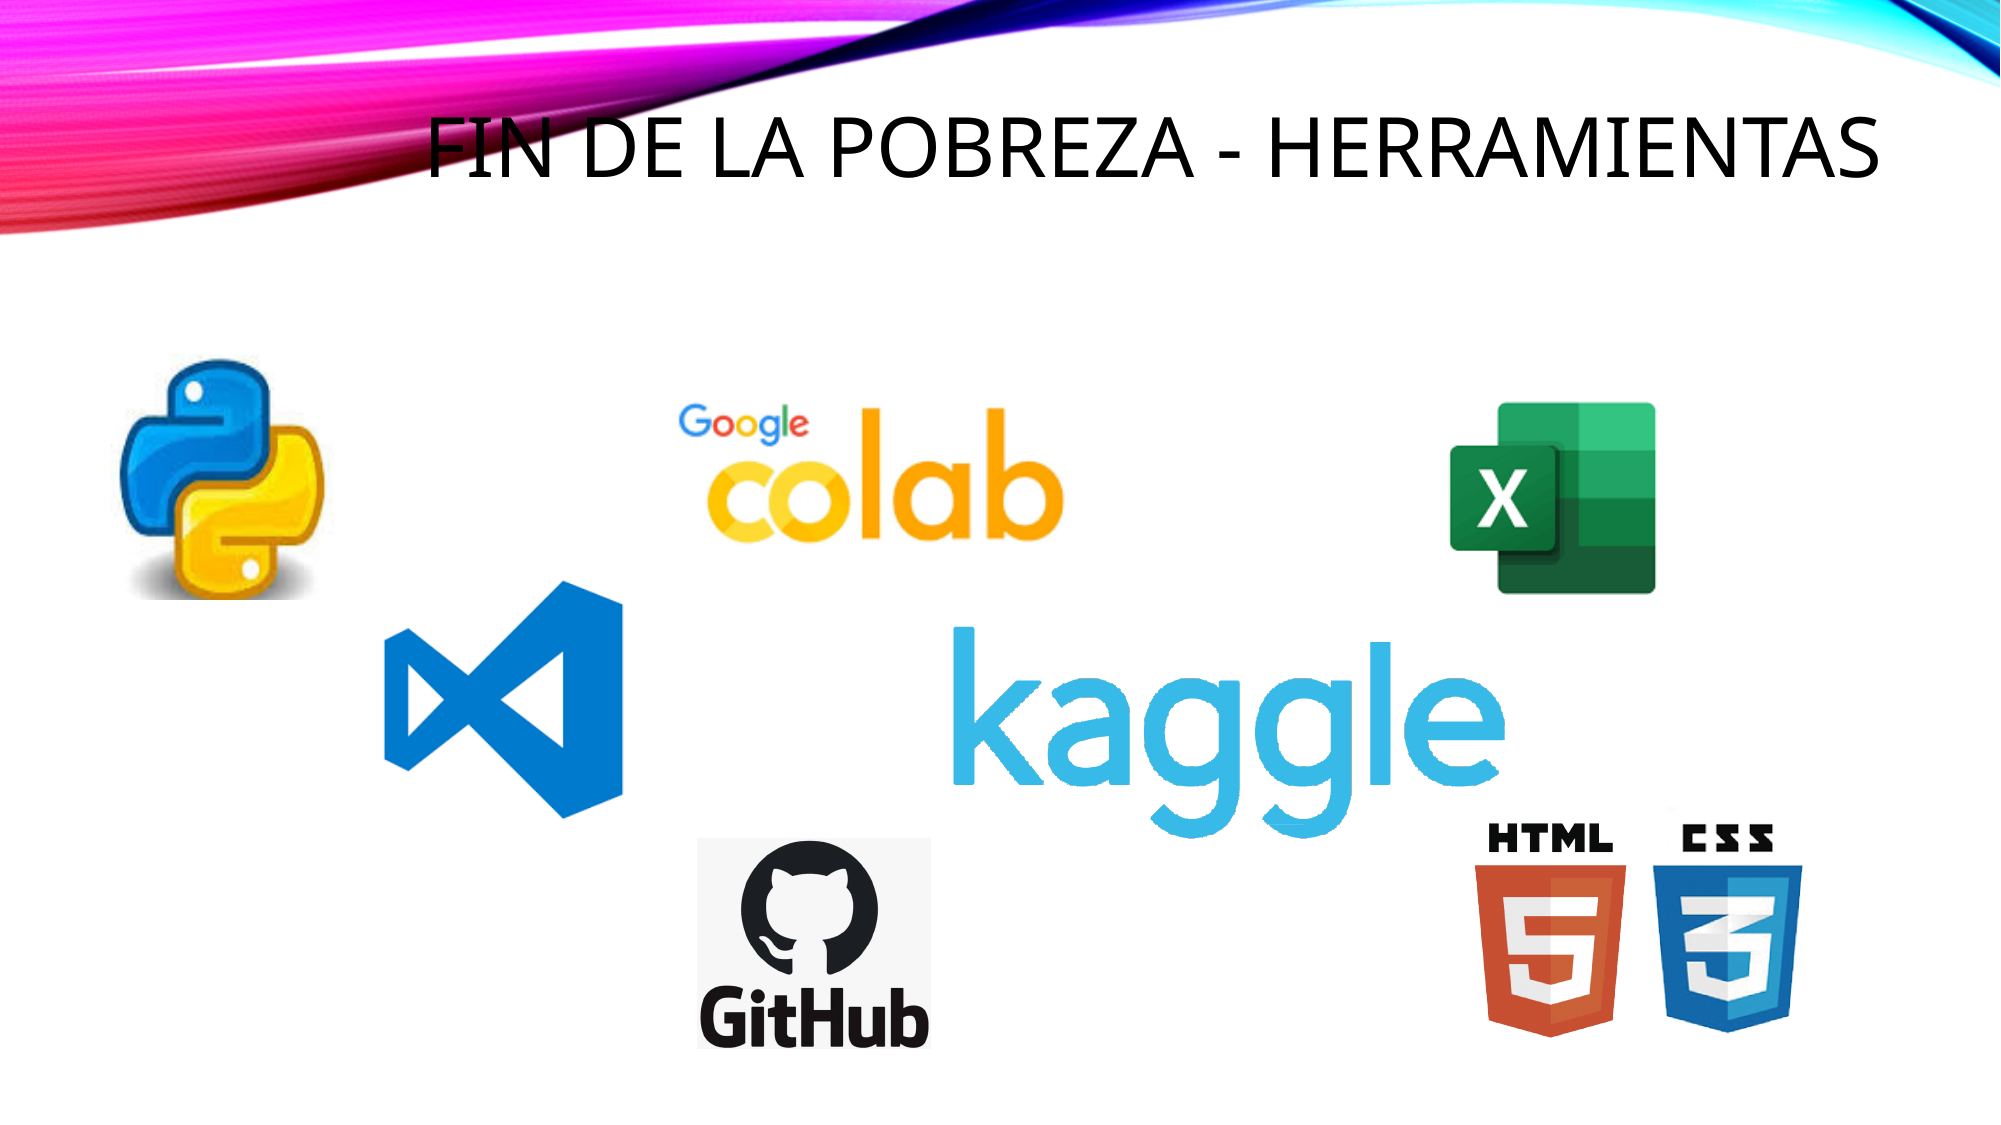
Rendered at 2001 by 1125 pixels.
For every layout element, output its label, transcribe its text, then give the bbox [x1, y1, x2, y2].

picture [364, 562, 642, 840]
picture [0, 0, 2000, 237]
title Fin de la pobreza - herramientas [373, 44, 1898, 257]
picture [666, 374, 1087, 581]
picture [696, 838, 932, 1049]
picture [952, 355, 1822, 1049]
picture [105, 336, 340, 600]
picture [1910, 0, 2000, 45]
picture [1890, 0, 2000, 75]
